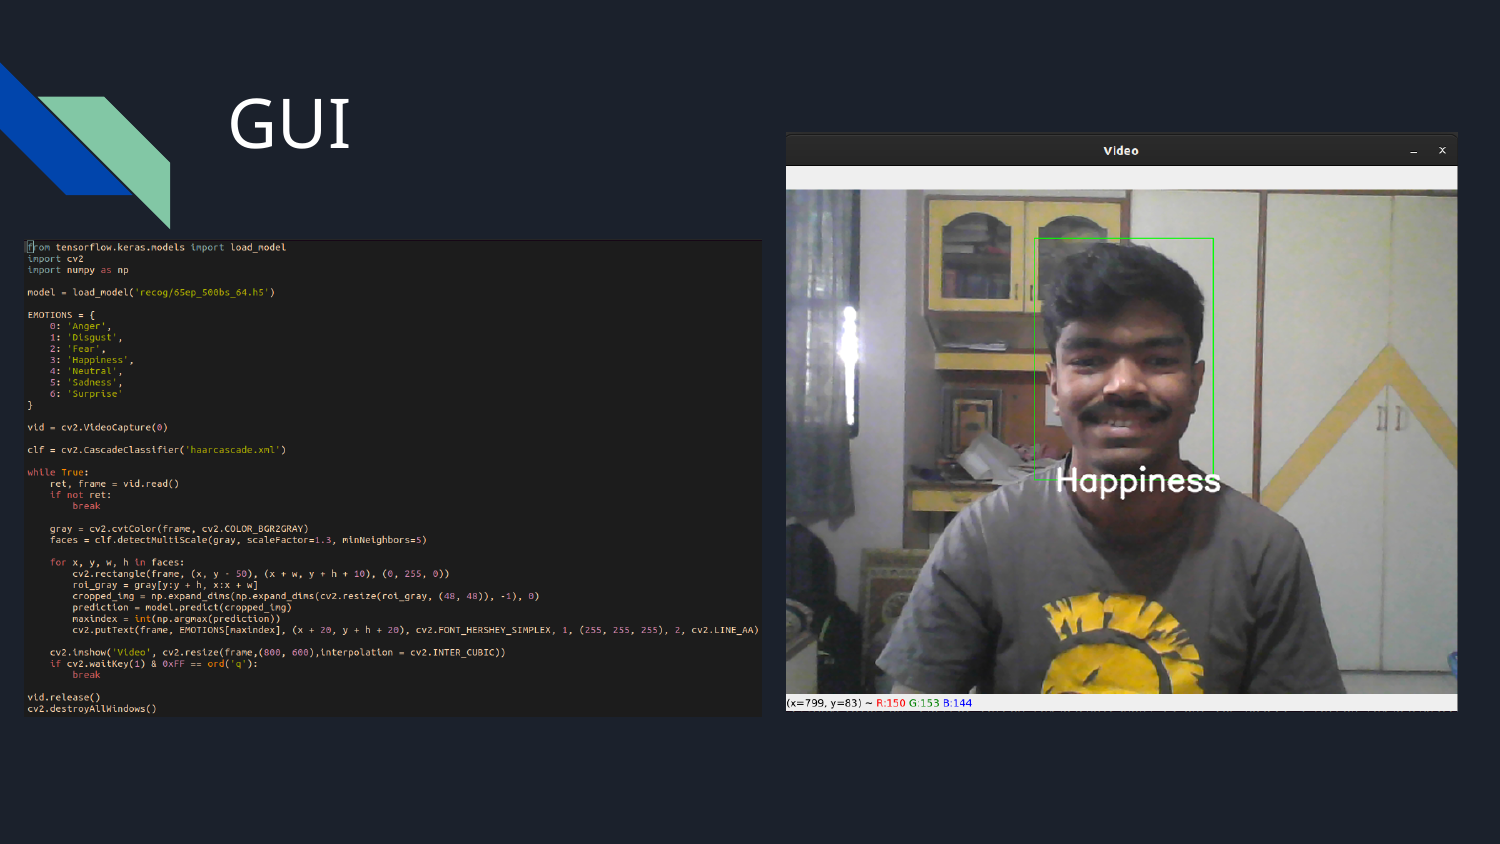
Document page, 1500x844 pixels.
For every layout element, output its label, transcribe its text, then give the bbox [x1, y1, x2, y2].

picture [24, 239, 762, 718]
title GUI [212, 64, 1368, 215]
picture [786, 131, 1458, 712]
